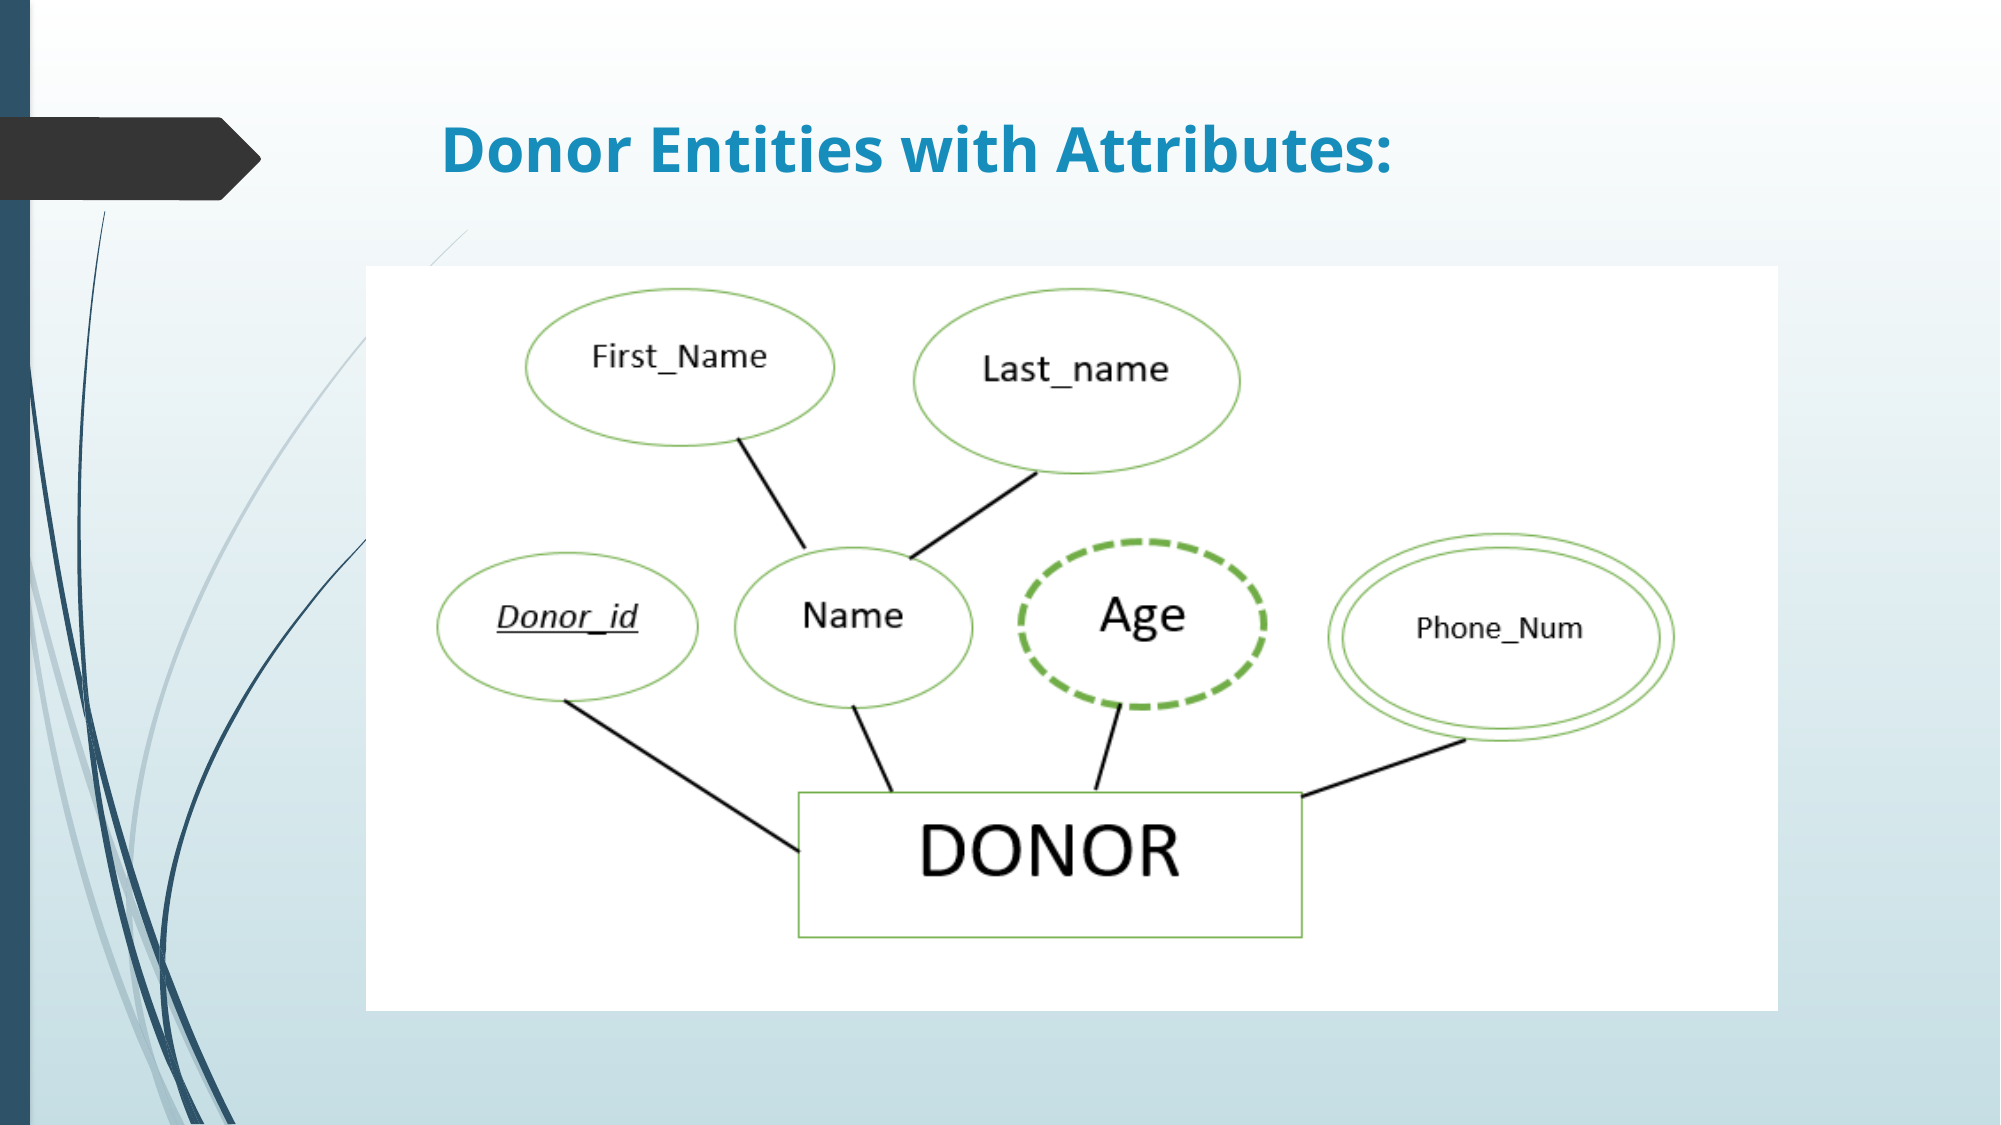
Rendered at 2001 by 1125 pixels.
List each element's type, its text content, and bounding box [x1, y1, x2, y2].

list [366, 266, 1778, 1011]
title Donor Entities with Attributes: [425, 102, 1888, 267]
